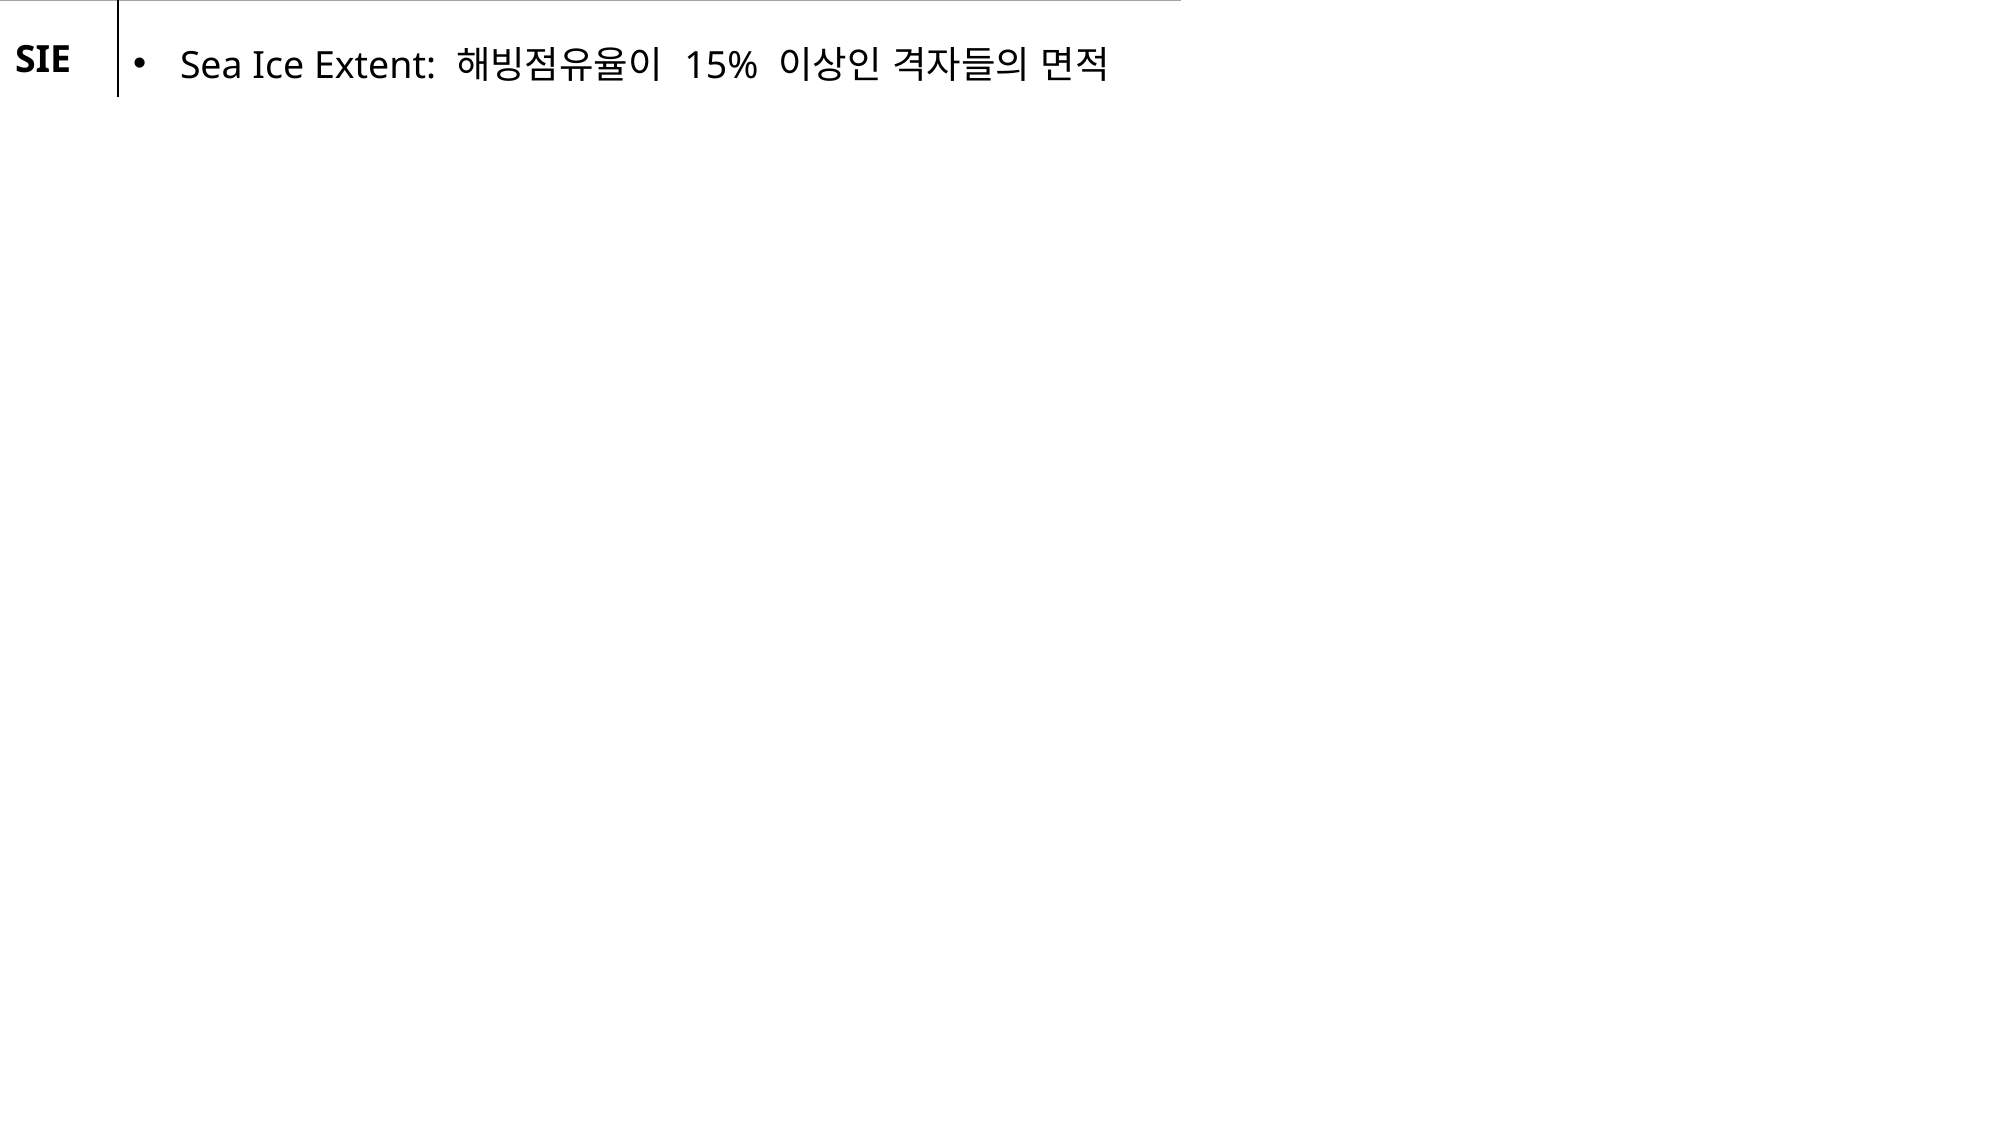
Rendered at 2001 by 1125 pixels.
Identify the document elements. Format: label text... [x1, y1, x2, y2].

table_header Sea Ice Extent: 해빙점유율이 15% 이상인 격자들의 면적 [119, 1, 1181, 97]
table_header SIE [0, 1, 117, 97]
